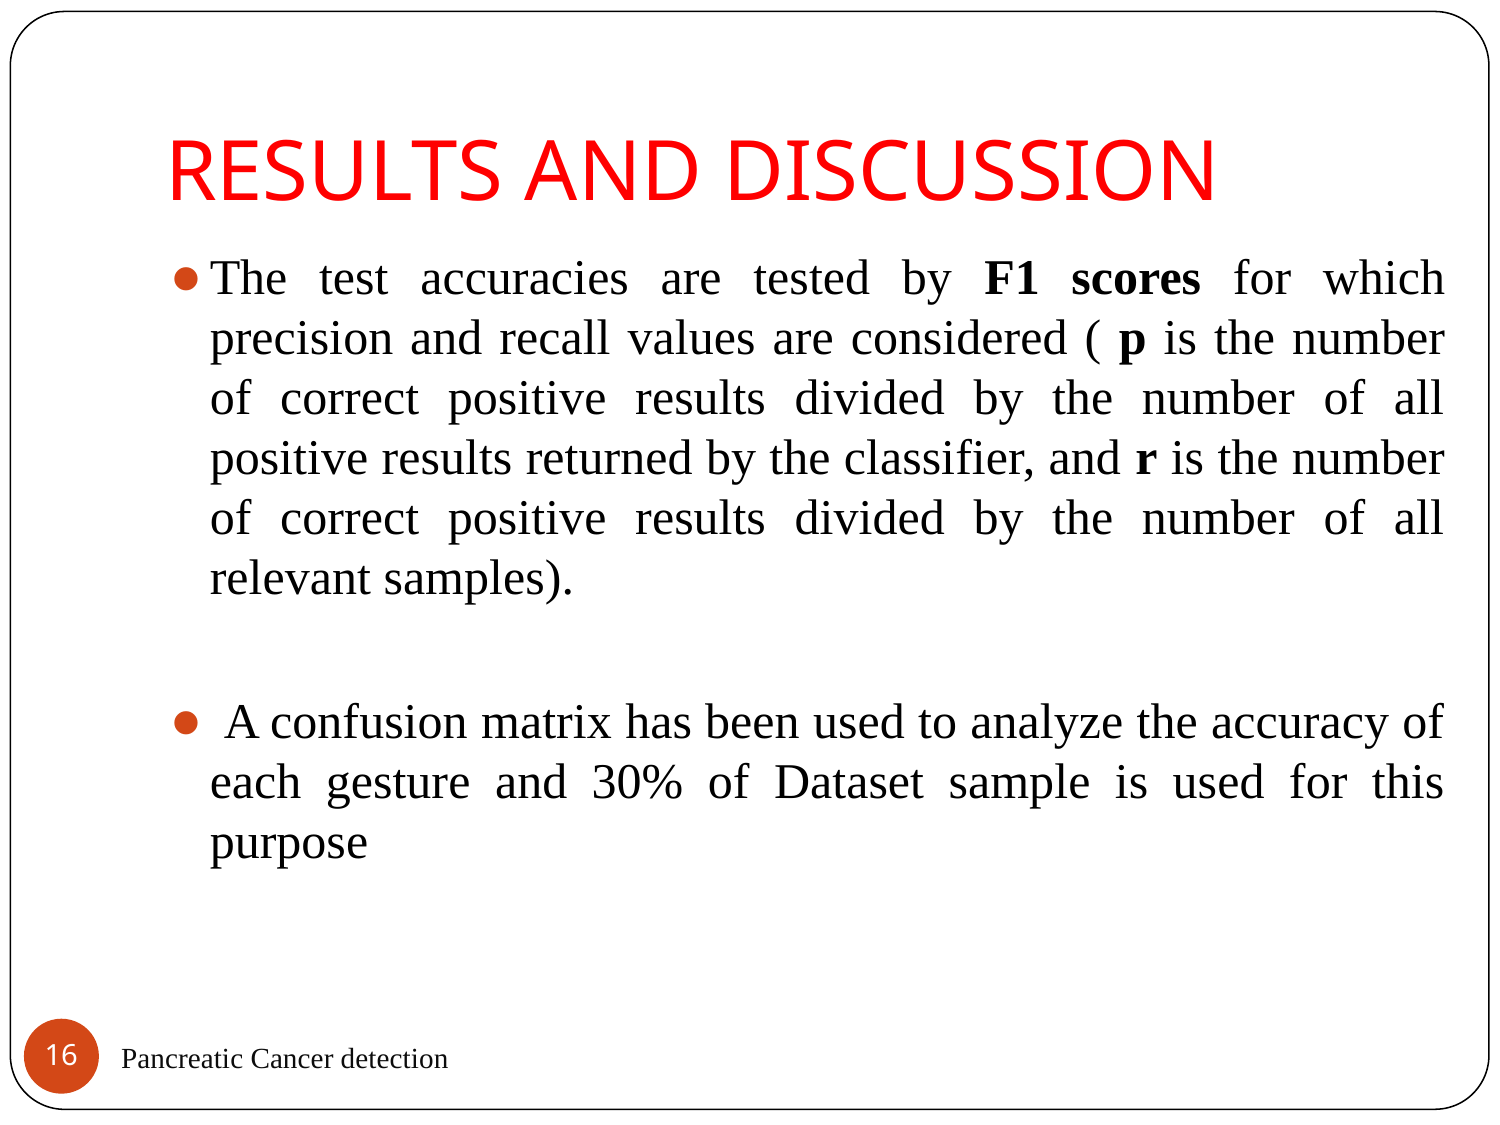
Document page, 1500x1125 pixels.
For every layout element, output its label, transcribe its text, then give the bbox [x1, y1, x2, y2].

slide_number ‹#› [23, 1018, 99, 1094]
footer Pancreatic Cancer detection [98, 1042, 749, 1118]
list The test accuracies are tested by F1 scores for which precision and recall values are considered ( p is the number of correct positive results divided by the number of all positive results returned by the classifier, and r is the number of correct positive results divided by the number of all relevant samples). A confusion matrix has been used to analyze the accuracy of each gesture and 30% of Dataset sample is used for this purpose [150, 237, 1461, 988]
title RESULTS AND DISCUSSION [150, 45, 1425, 233]
